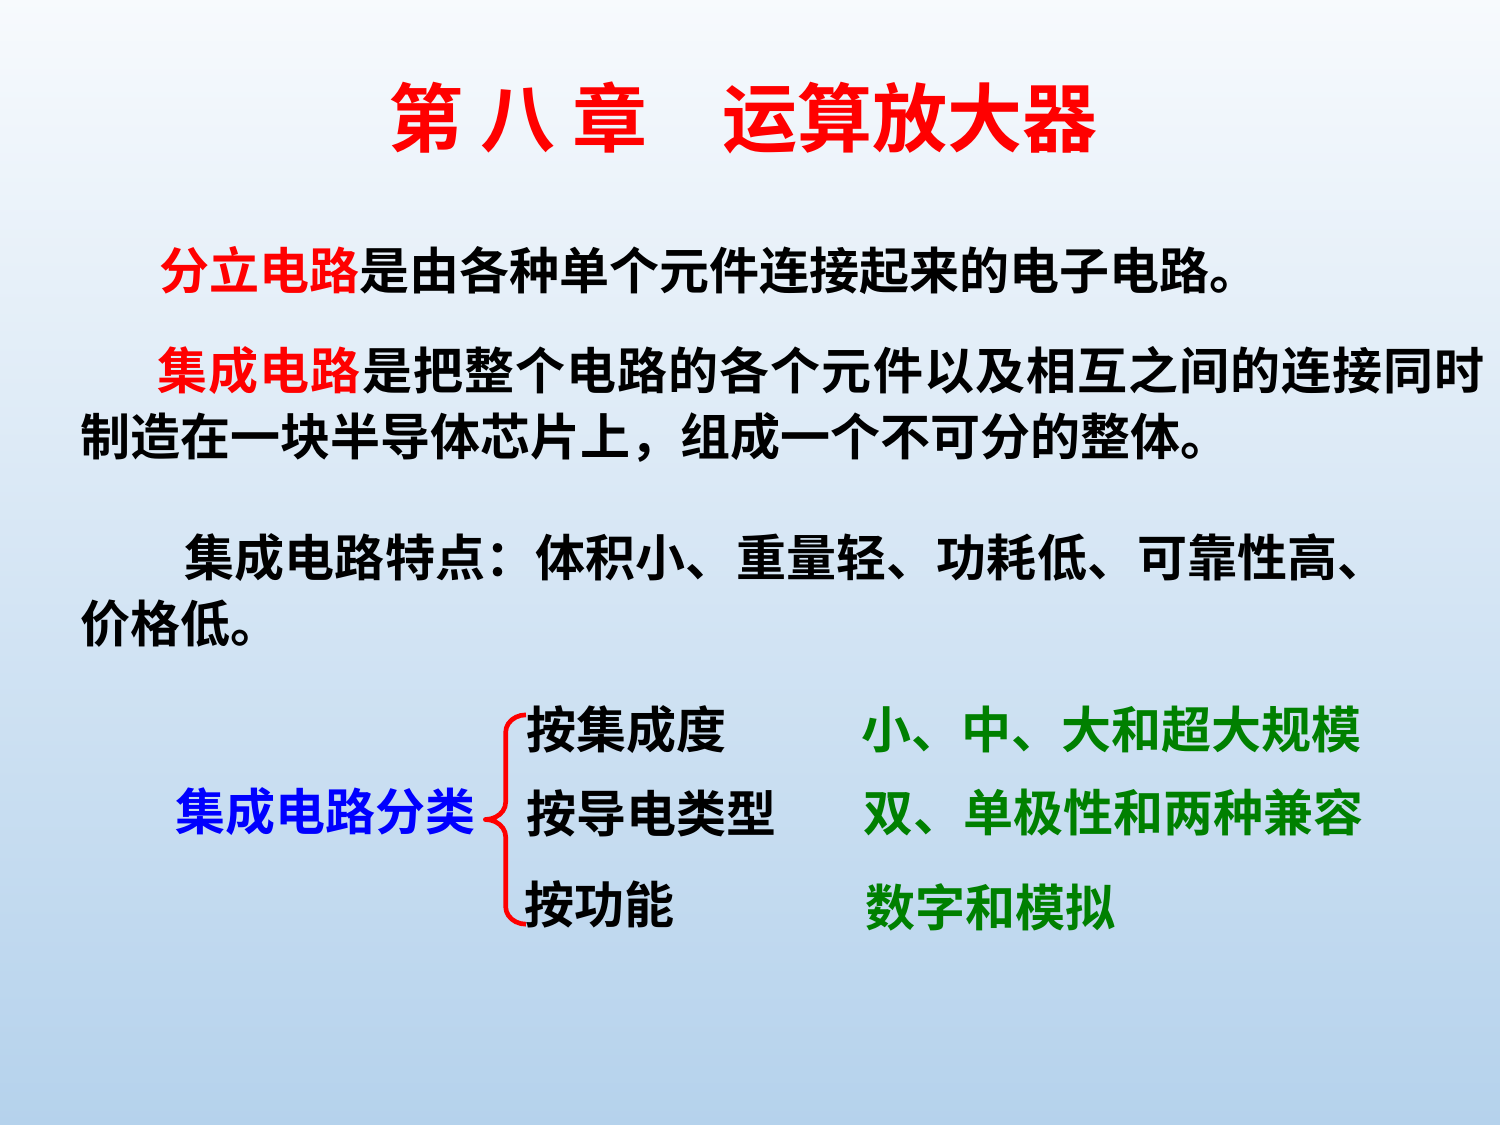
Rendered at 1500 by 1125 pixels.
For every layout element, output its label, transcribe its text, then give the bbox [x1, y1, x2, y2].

text_box 集成电路特点：体积小、重量轻、功耗低、可靠性高、价格低。 [65, 512, 1404, 660]
text_box [485, 714, 527, 925]
text_box 按导电类型 [527, 775, 838, 850]
text_box 集成电路是把整个电路的各个元件以及相互之间的连接同时制造在一块半导体芯片上，组成一个不可分的整体。 [65, 326, 1500, 474]
text_box 集成电路分类 [83, 773, 491, 848]
text_box 第 八 章 运算放大器 [313, 64, 1173, 170]
text_box 小、中、大和超大规模 [846, 690, 1450, 766]
text_box 按功能 [509, 865, 744, 941]
text_box 双、单极性和两种兼容 [848, 774, 1463, 849]
text_box 按集成度 [512, 690, 784, 766]
text_box 分立电路是由各种单个元件连接起来的电子电路。 [144, 231, 1422, 307]
text_box 数字和模拟 [850, 868, 1192, 944]
